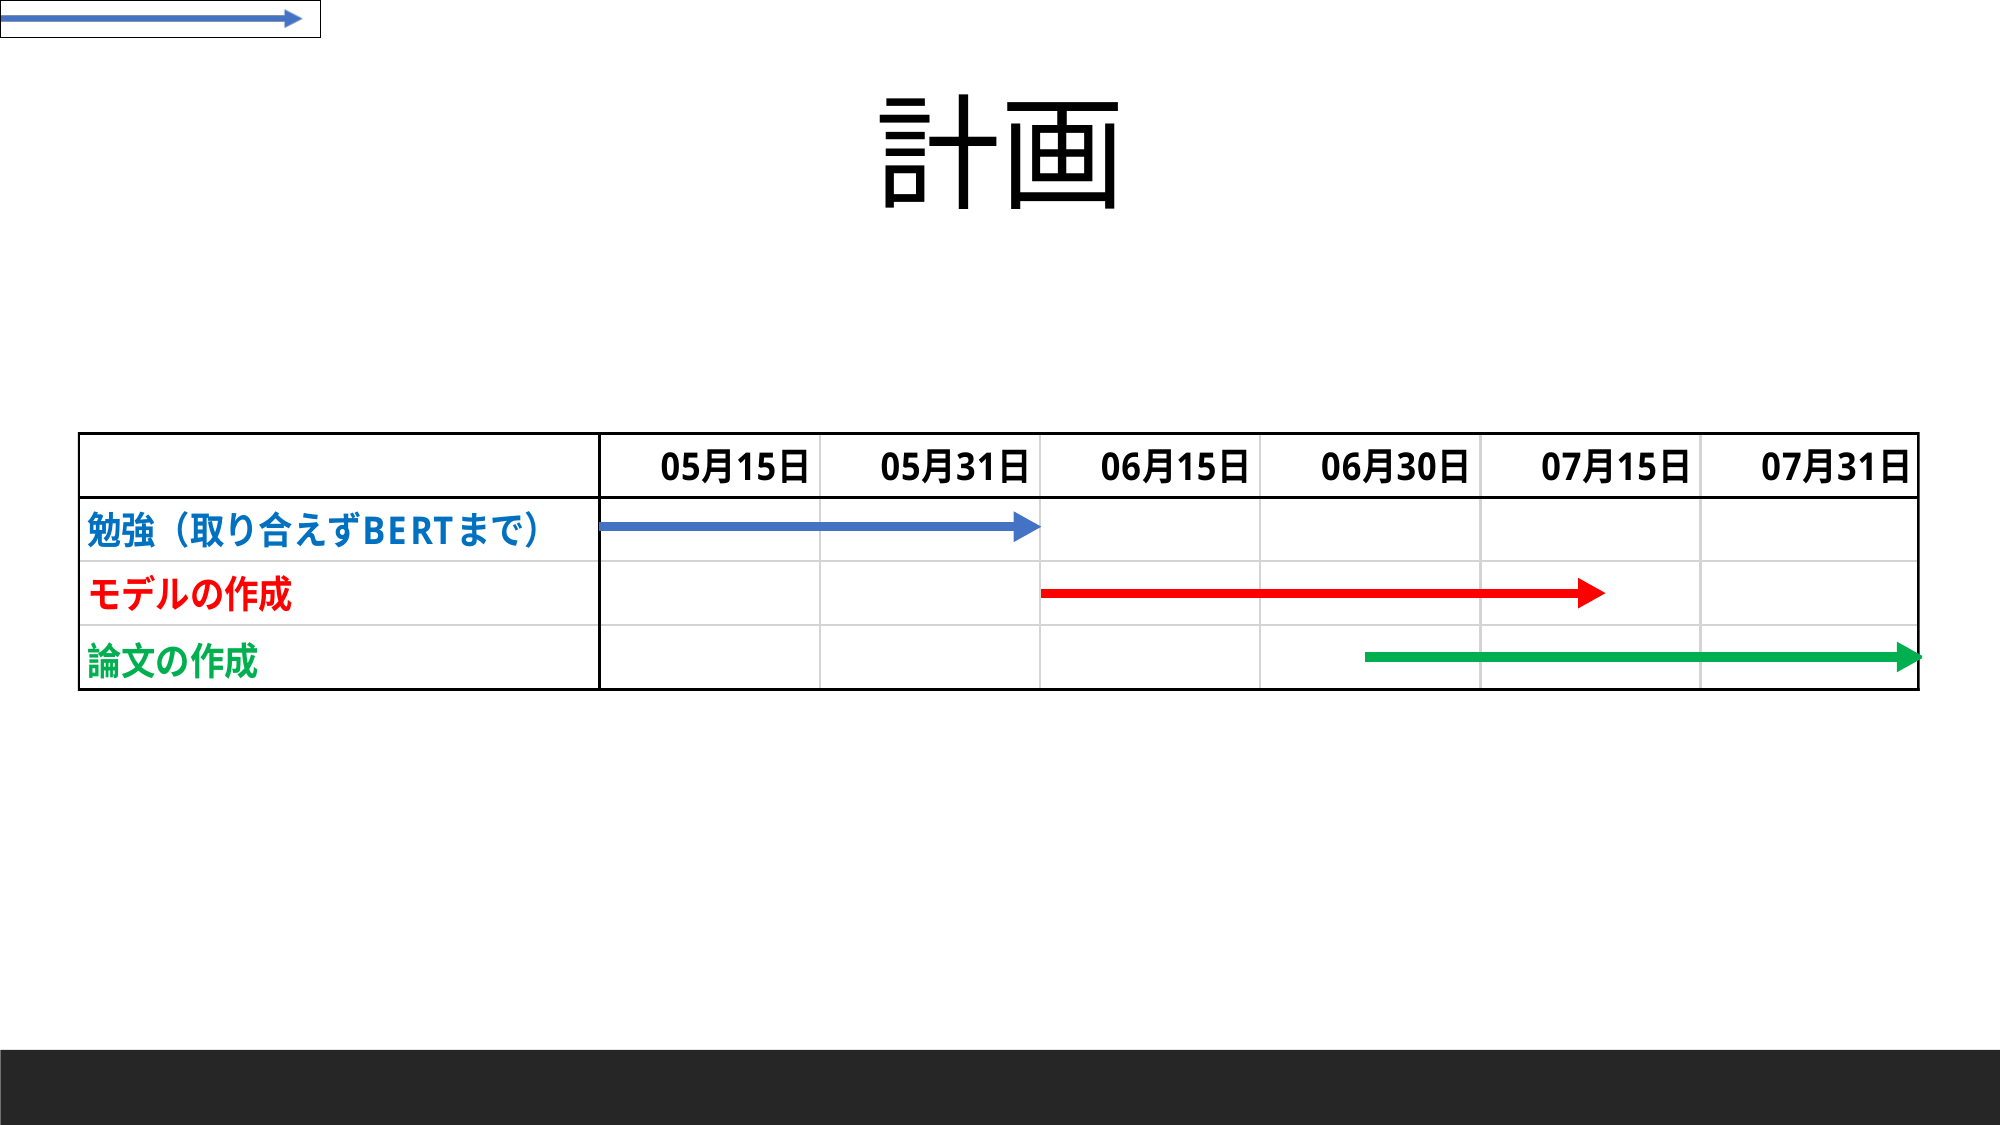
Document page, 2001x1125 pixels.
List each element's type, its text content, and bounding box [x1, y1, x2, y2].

text_box 計画 [287, 67, 1713, 233]
picture [1, 1, 320, 37]
picture [77, 431, 1923, 694]
